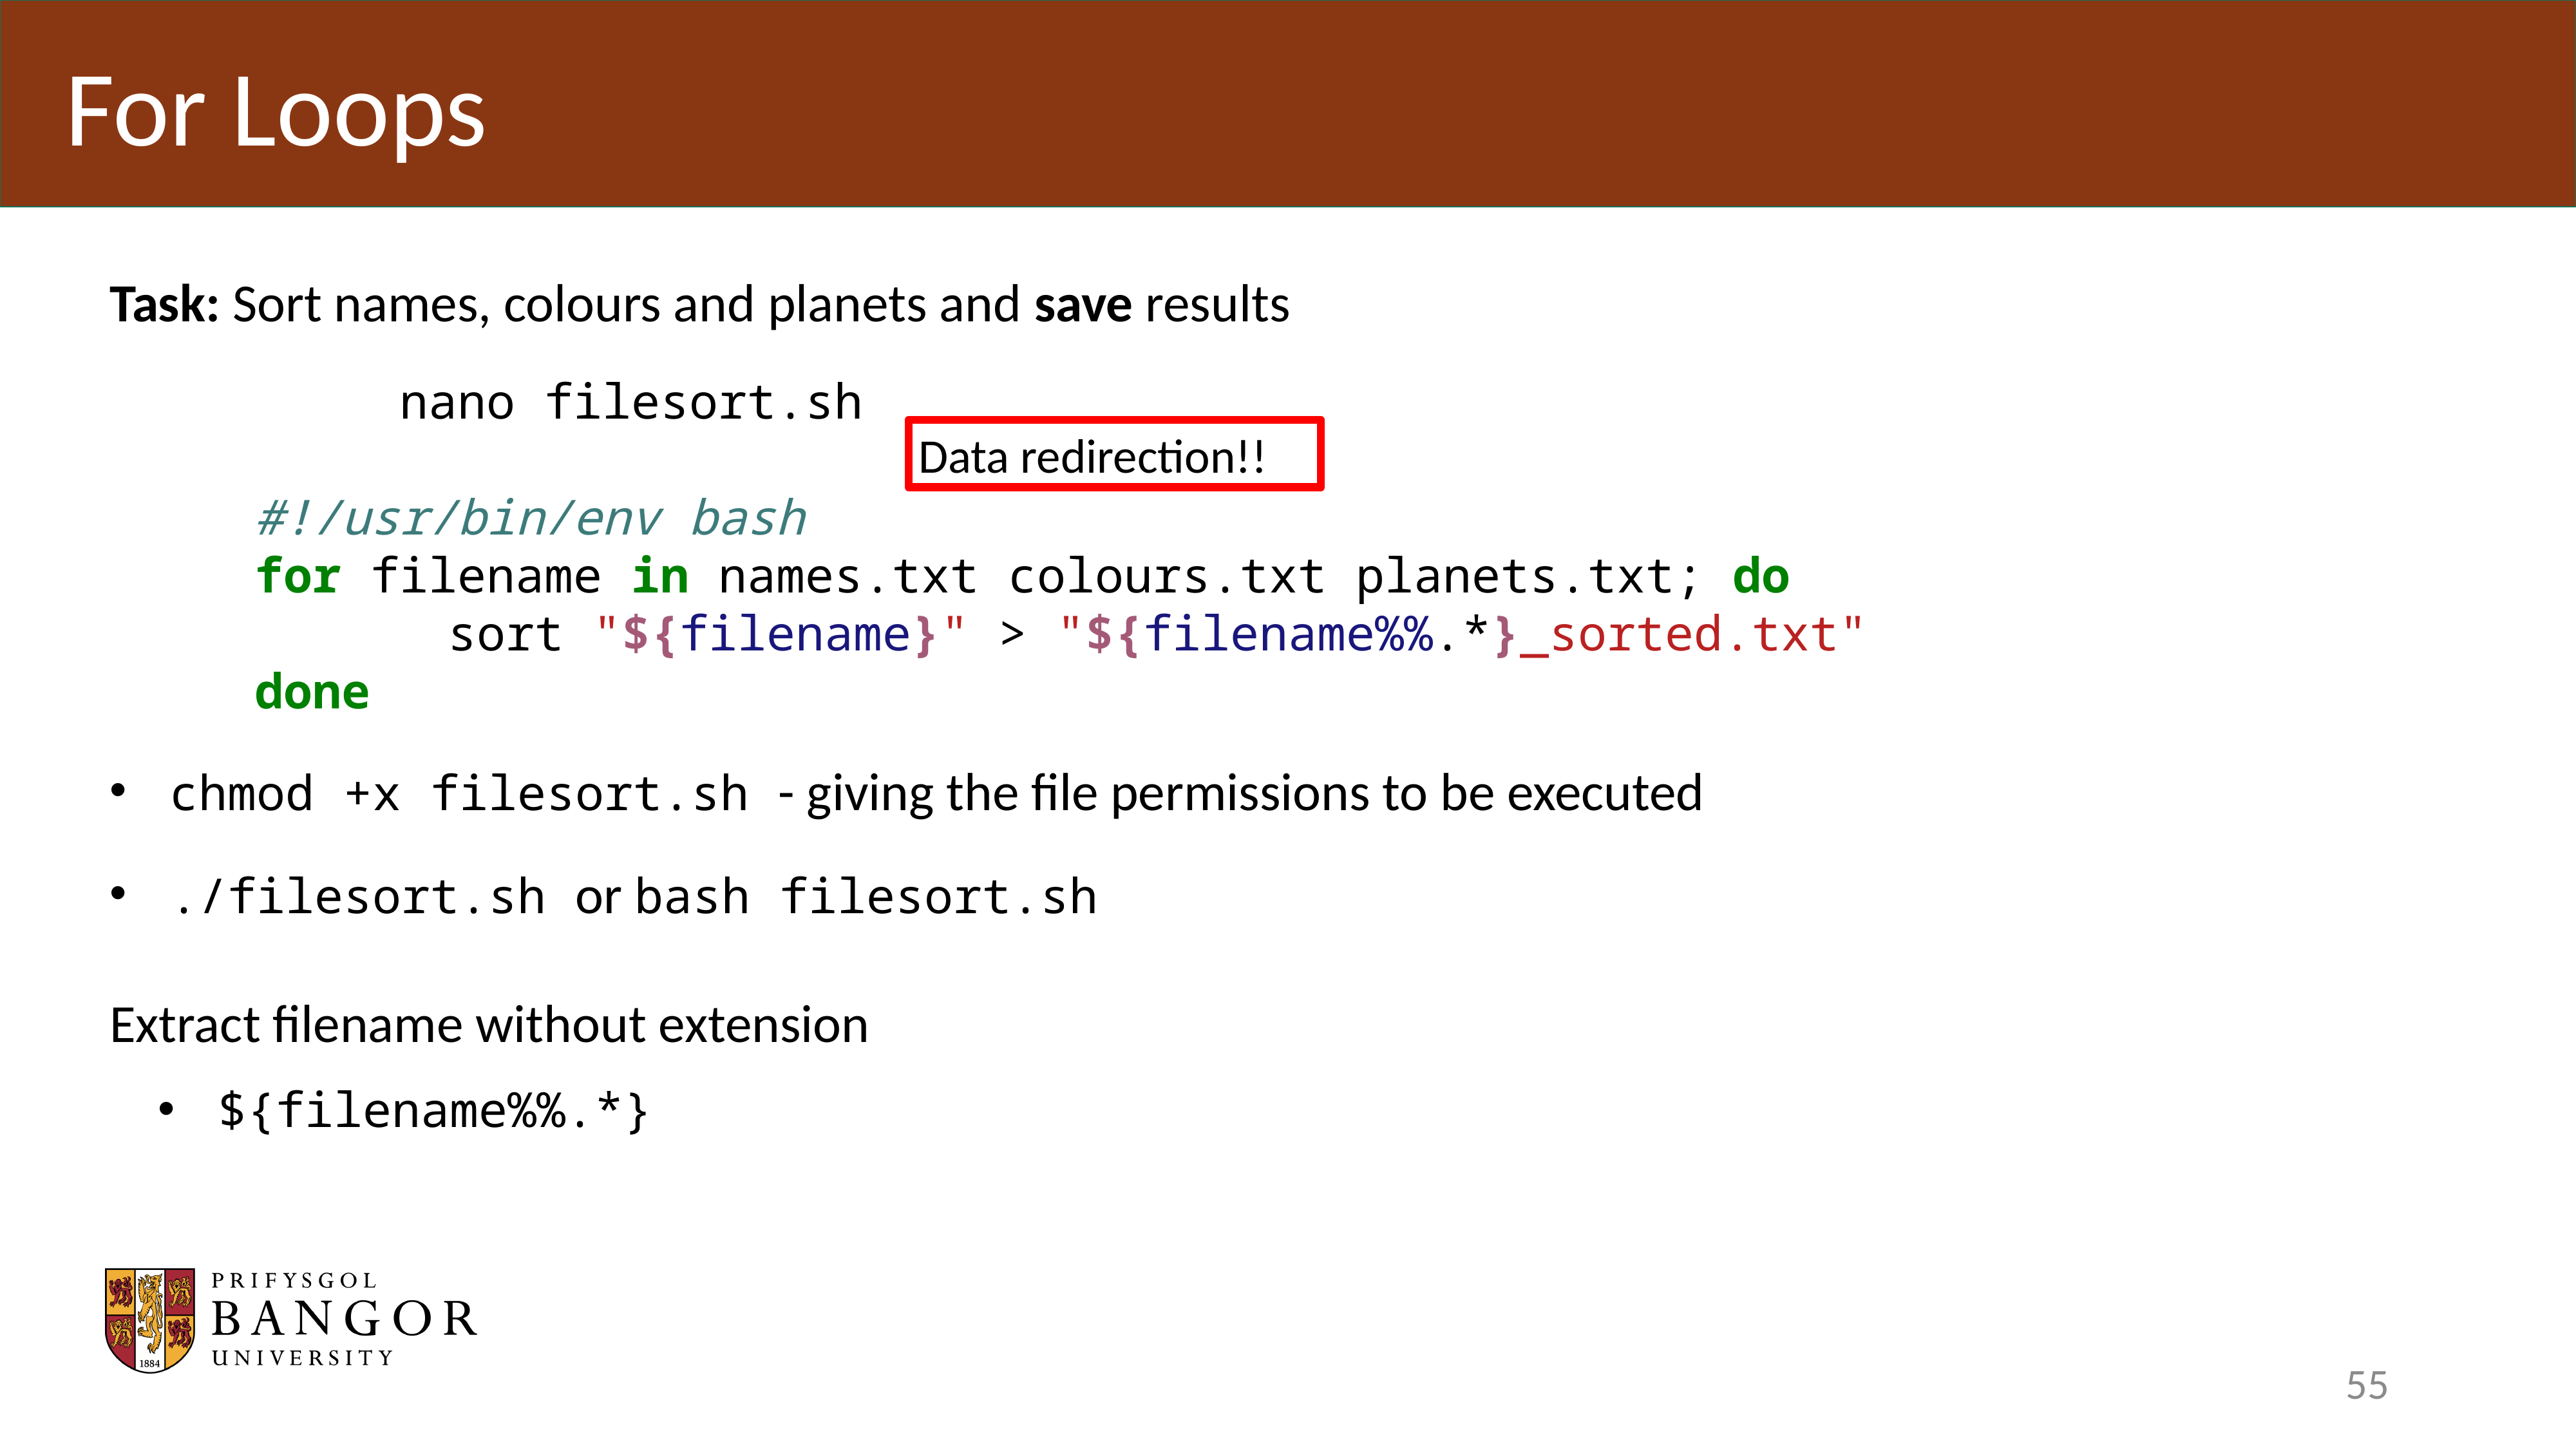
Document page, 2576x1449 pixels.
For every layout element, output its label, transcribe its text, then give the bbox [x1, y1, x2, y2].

text_box [0, 0, 2576, 207]
text_box For Loops [55, 33, 1696, 172]
text_box Task: Sort names, colours and planets and save results nano filesort.sh #!/usr/bin/env bash for filename in names.txt colours.txt planets.txt; do sort "${filename}" > "${filename%%.*}_sorted.txt" done chmod +x filesort.sh - giving the file permissions to be executed ./filesort.sh or bash filesort.sh Extract filename without extension ${filename%%.*} [51, 263, 2524, 1142]
text_box Data redirection!! [909, 419, 1321, 488]
picture [105, 1268, 477, 1374]
slide_number 55 [1819, 1343, 2399, 1421]
